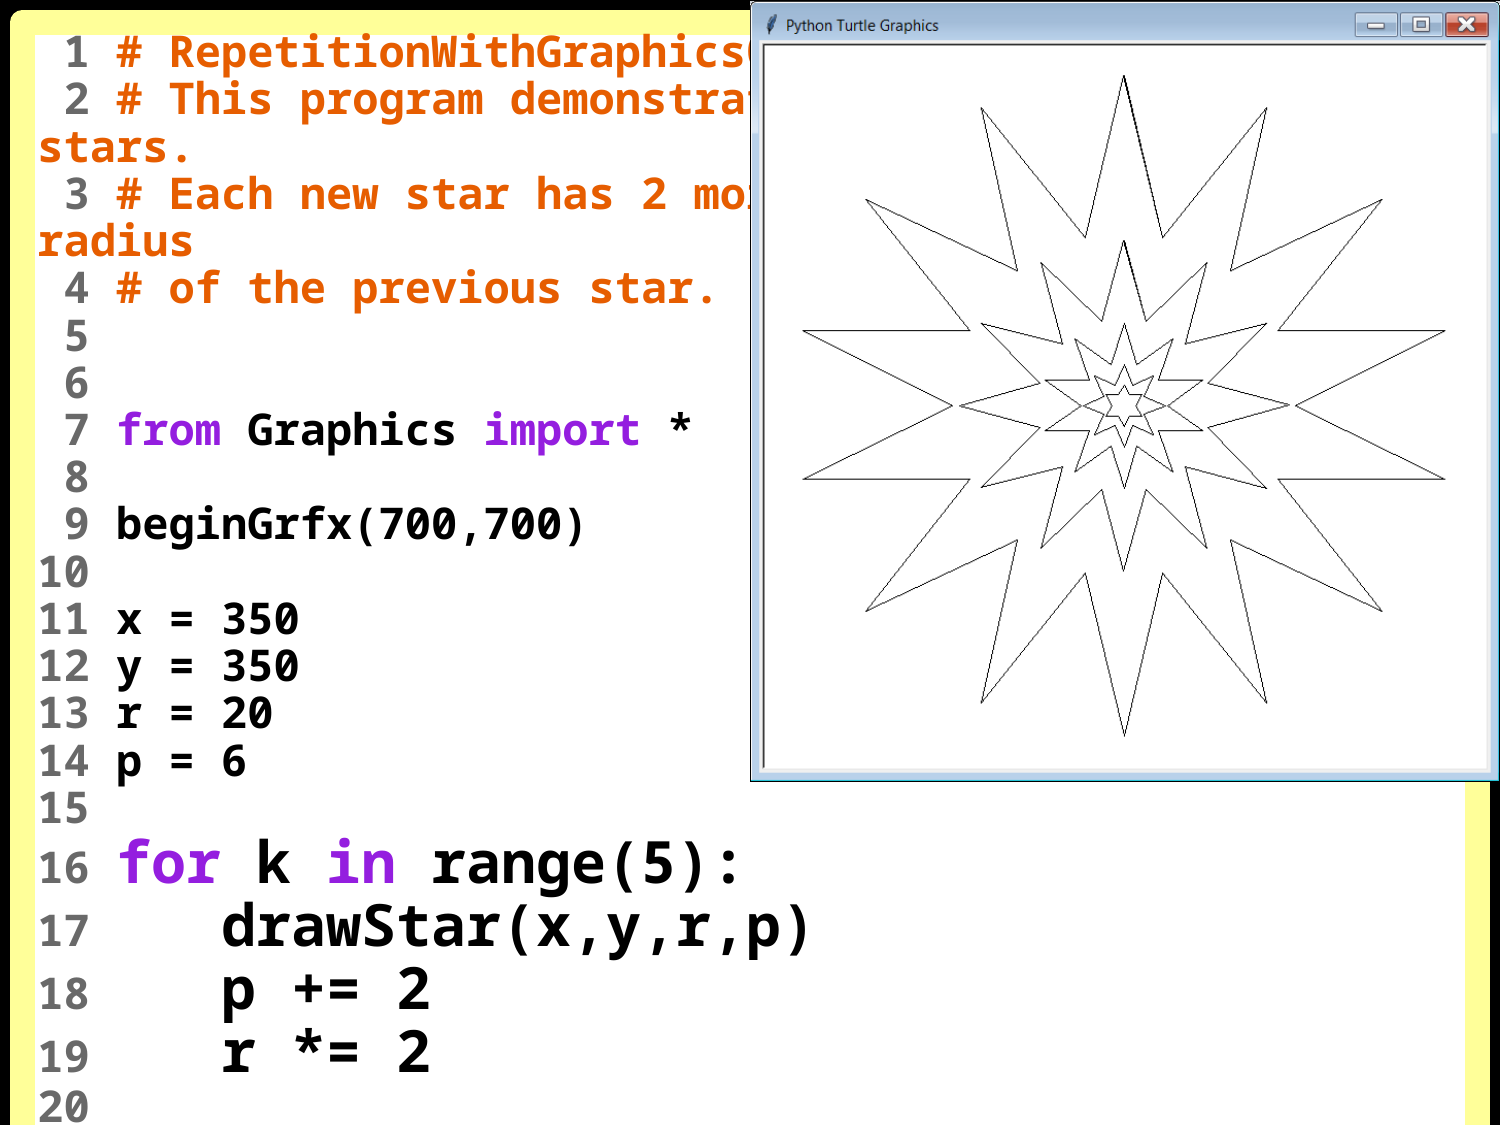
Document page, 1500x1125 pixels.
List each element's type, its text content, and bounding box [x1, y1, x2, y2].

text_box 1 # RepetitionWithGraphics09.py 2 # This program demonstrates several concentric stars. 3 # Each new star has 2 more points and double the radius 4 # of the previous star. 5 6 7 from Graphics import * 8 9 beginGrfx(700,700) 10 11 x = 350 12 y = 350 13 r = 20 14 p = 6 15 16 for k in range(5): 17 drawStar(x,y,r,p) 18 p += 2 19 r *= 2 20 21 endGrfx() [22, 22, 1478, 1125]
picture [749, 1, 1500, 782]
